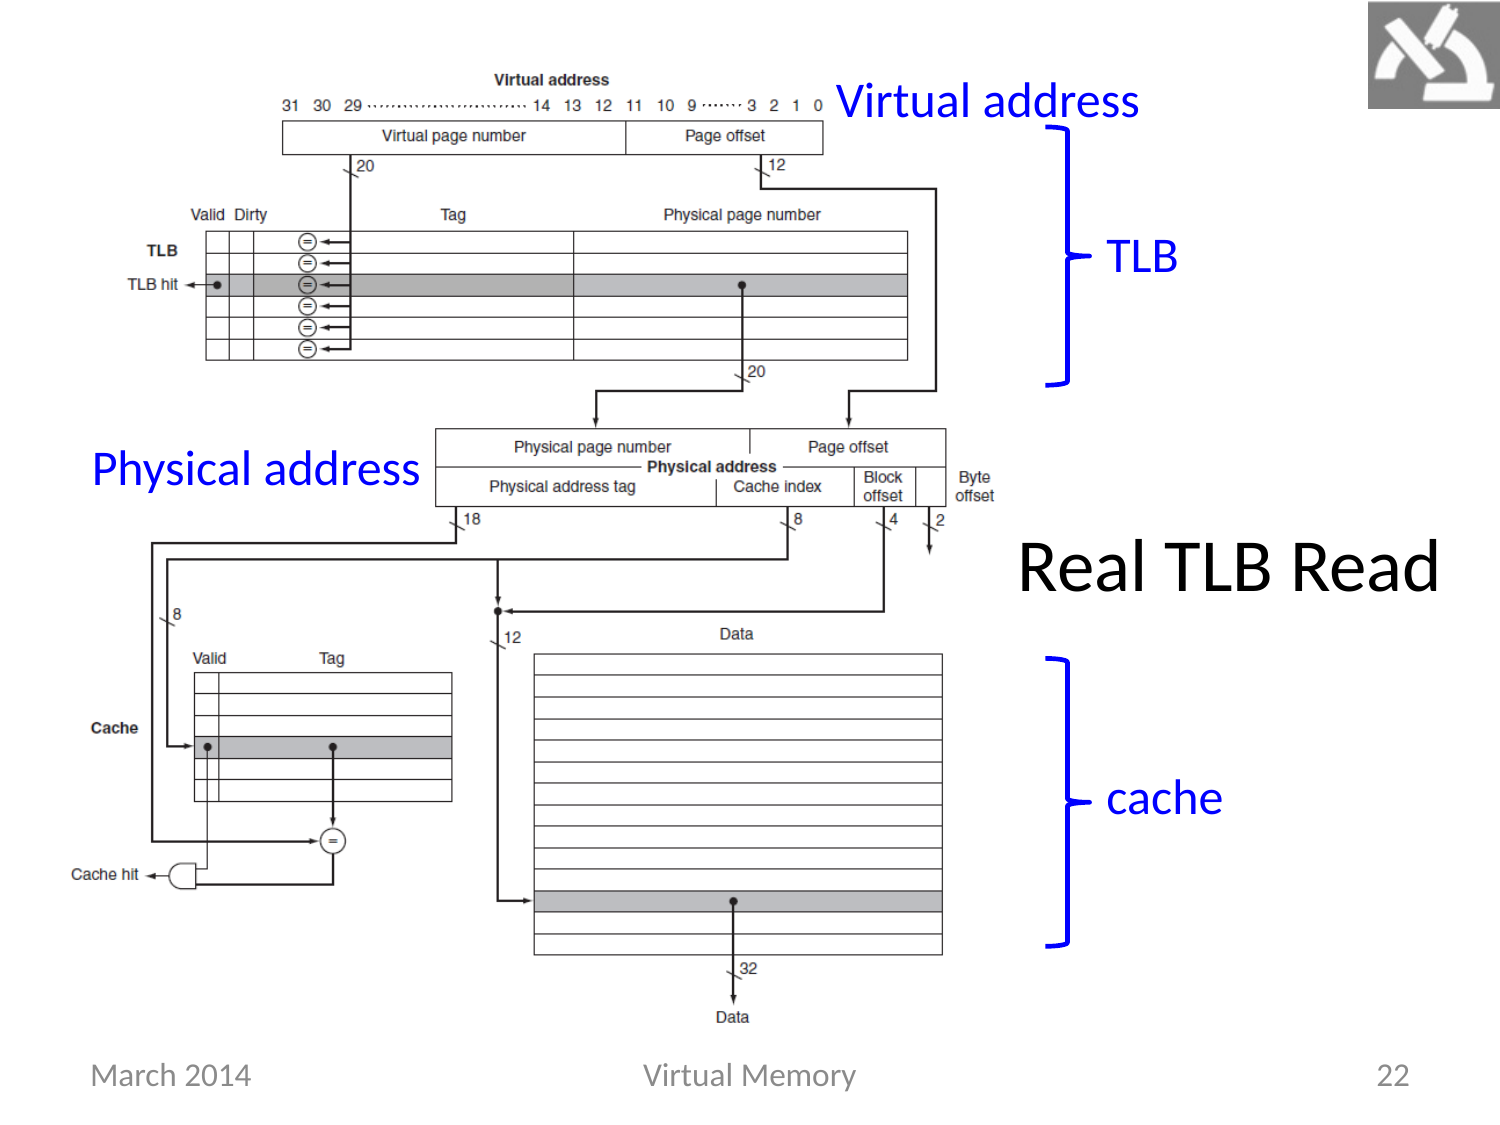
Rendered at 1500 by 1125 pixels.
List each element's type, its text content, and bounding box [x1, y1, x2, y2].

slide_number 22 [1074, 1042, 1425, 1103]
footer Virtual Memory [512, 1042, 988, 1103]
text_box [55, 60, 1460, 1031]
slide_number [75, 1042, 425, 1103]
picture [1368, 1, 1500, 109]
